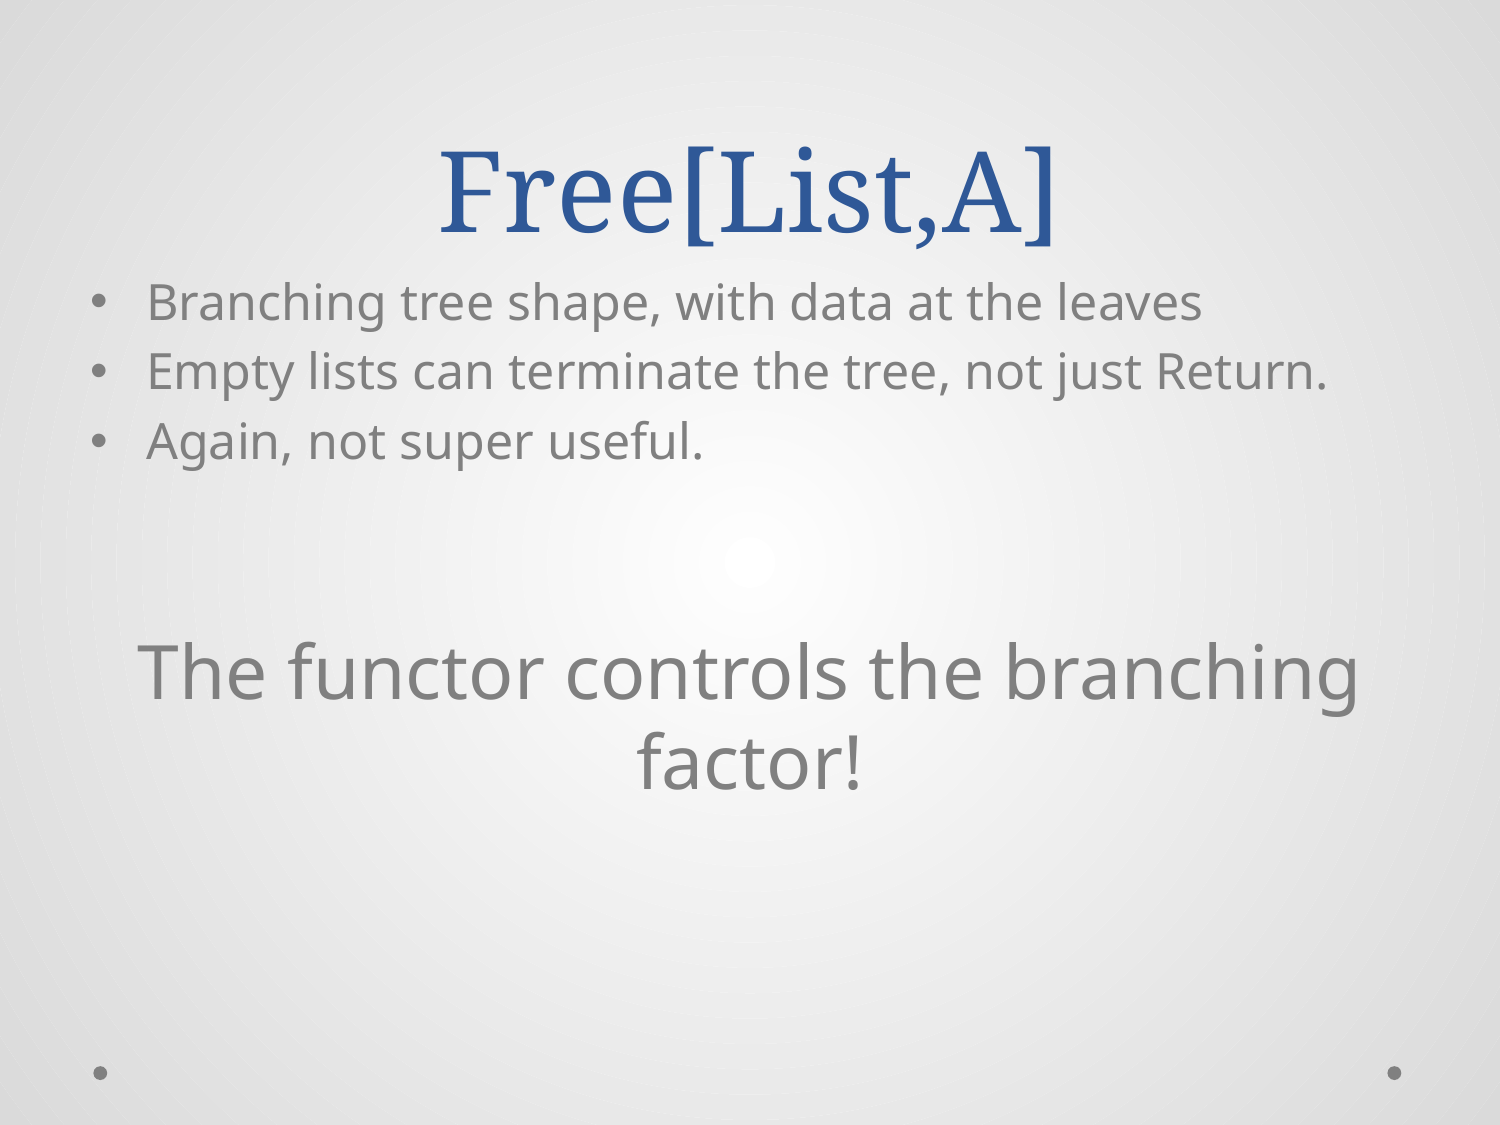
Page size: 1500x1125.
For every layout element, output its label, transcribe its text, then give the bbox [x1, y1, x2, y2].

title Free[List,A] [75, 0, 1425, 262]
list Branching tree shape, with data at the leaves Empty lists can terminate the tree, not just Return. Again, not super useful. The functor controls the branching factor! [75, 262, 1425, 1005]
